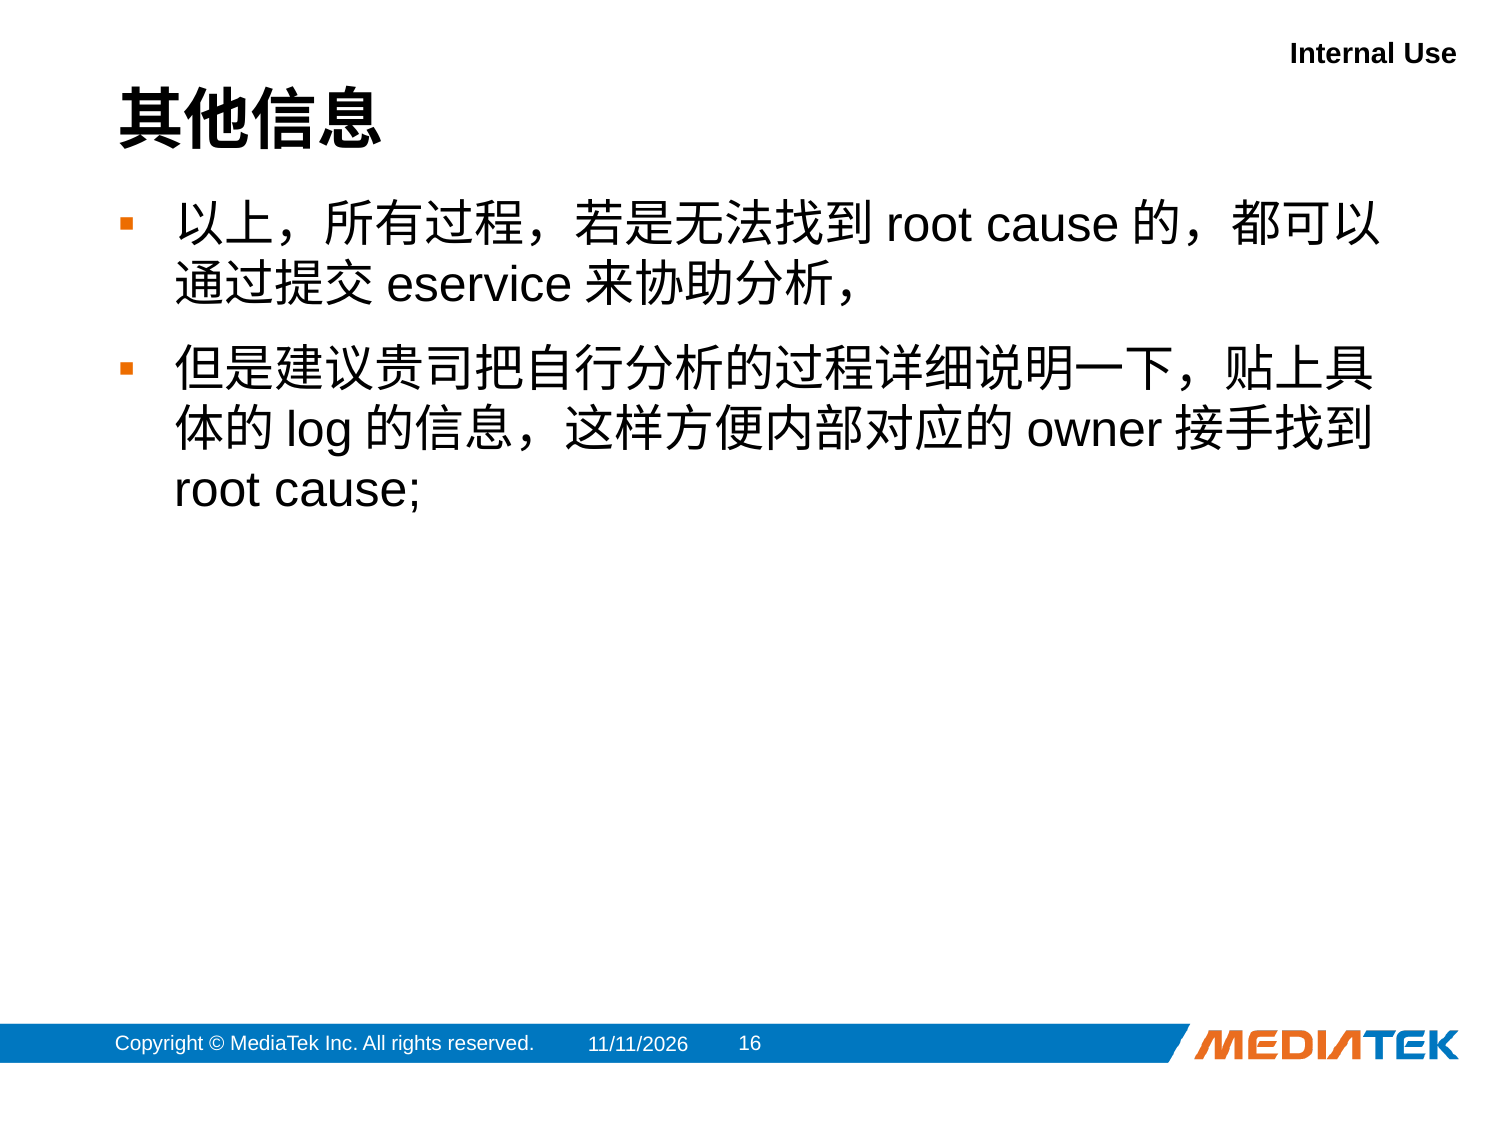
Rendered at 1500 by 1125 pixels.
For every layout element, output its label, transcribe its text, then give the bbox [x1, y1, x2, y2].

footer Copyright © MediaTek Inc. All rights reserved. [99, 1022, 573, 1090]
title 其他信息 [101, 62, 1425, 172]
slide_number 16 [711, 1022, 789, 1090]
picture [789, 1023, 1459, 1063]
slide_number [573, 1022, 711, 1090]
picture [0, 1023, 99, 1063]
list 以上，所有过程，若是无法找到root cause的，都可以通过提交eservice来协助分析， 但是建议贵司把自行分析的过程详细说明一下，贴上具体的log的信息，这样方便内部对应的owner接手找到root cause; [102, 184, 1425, 998]
